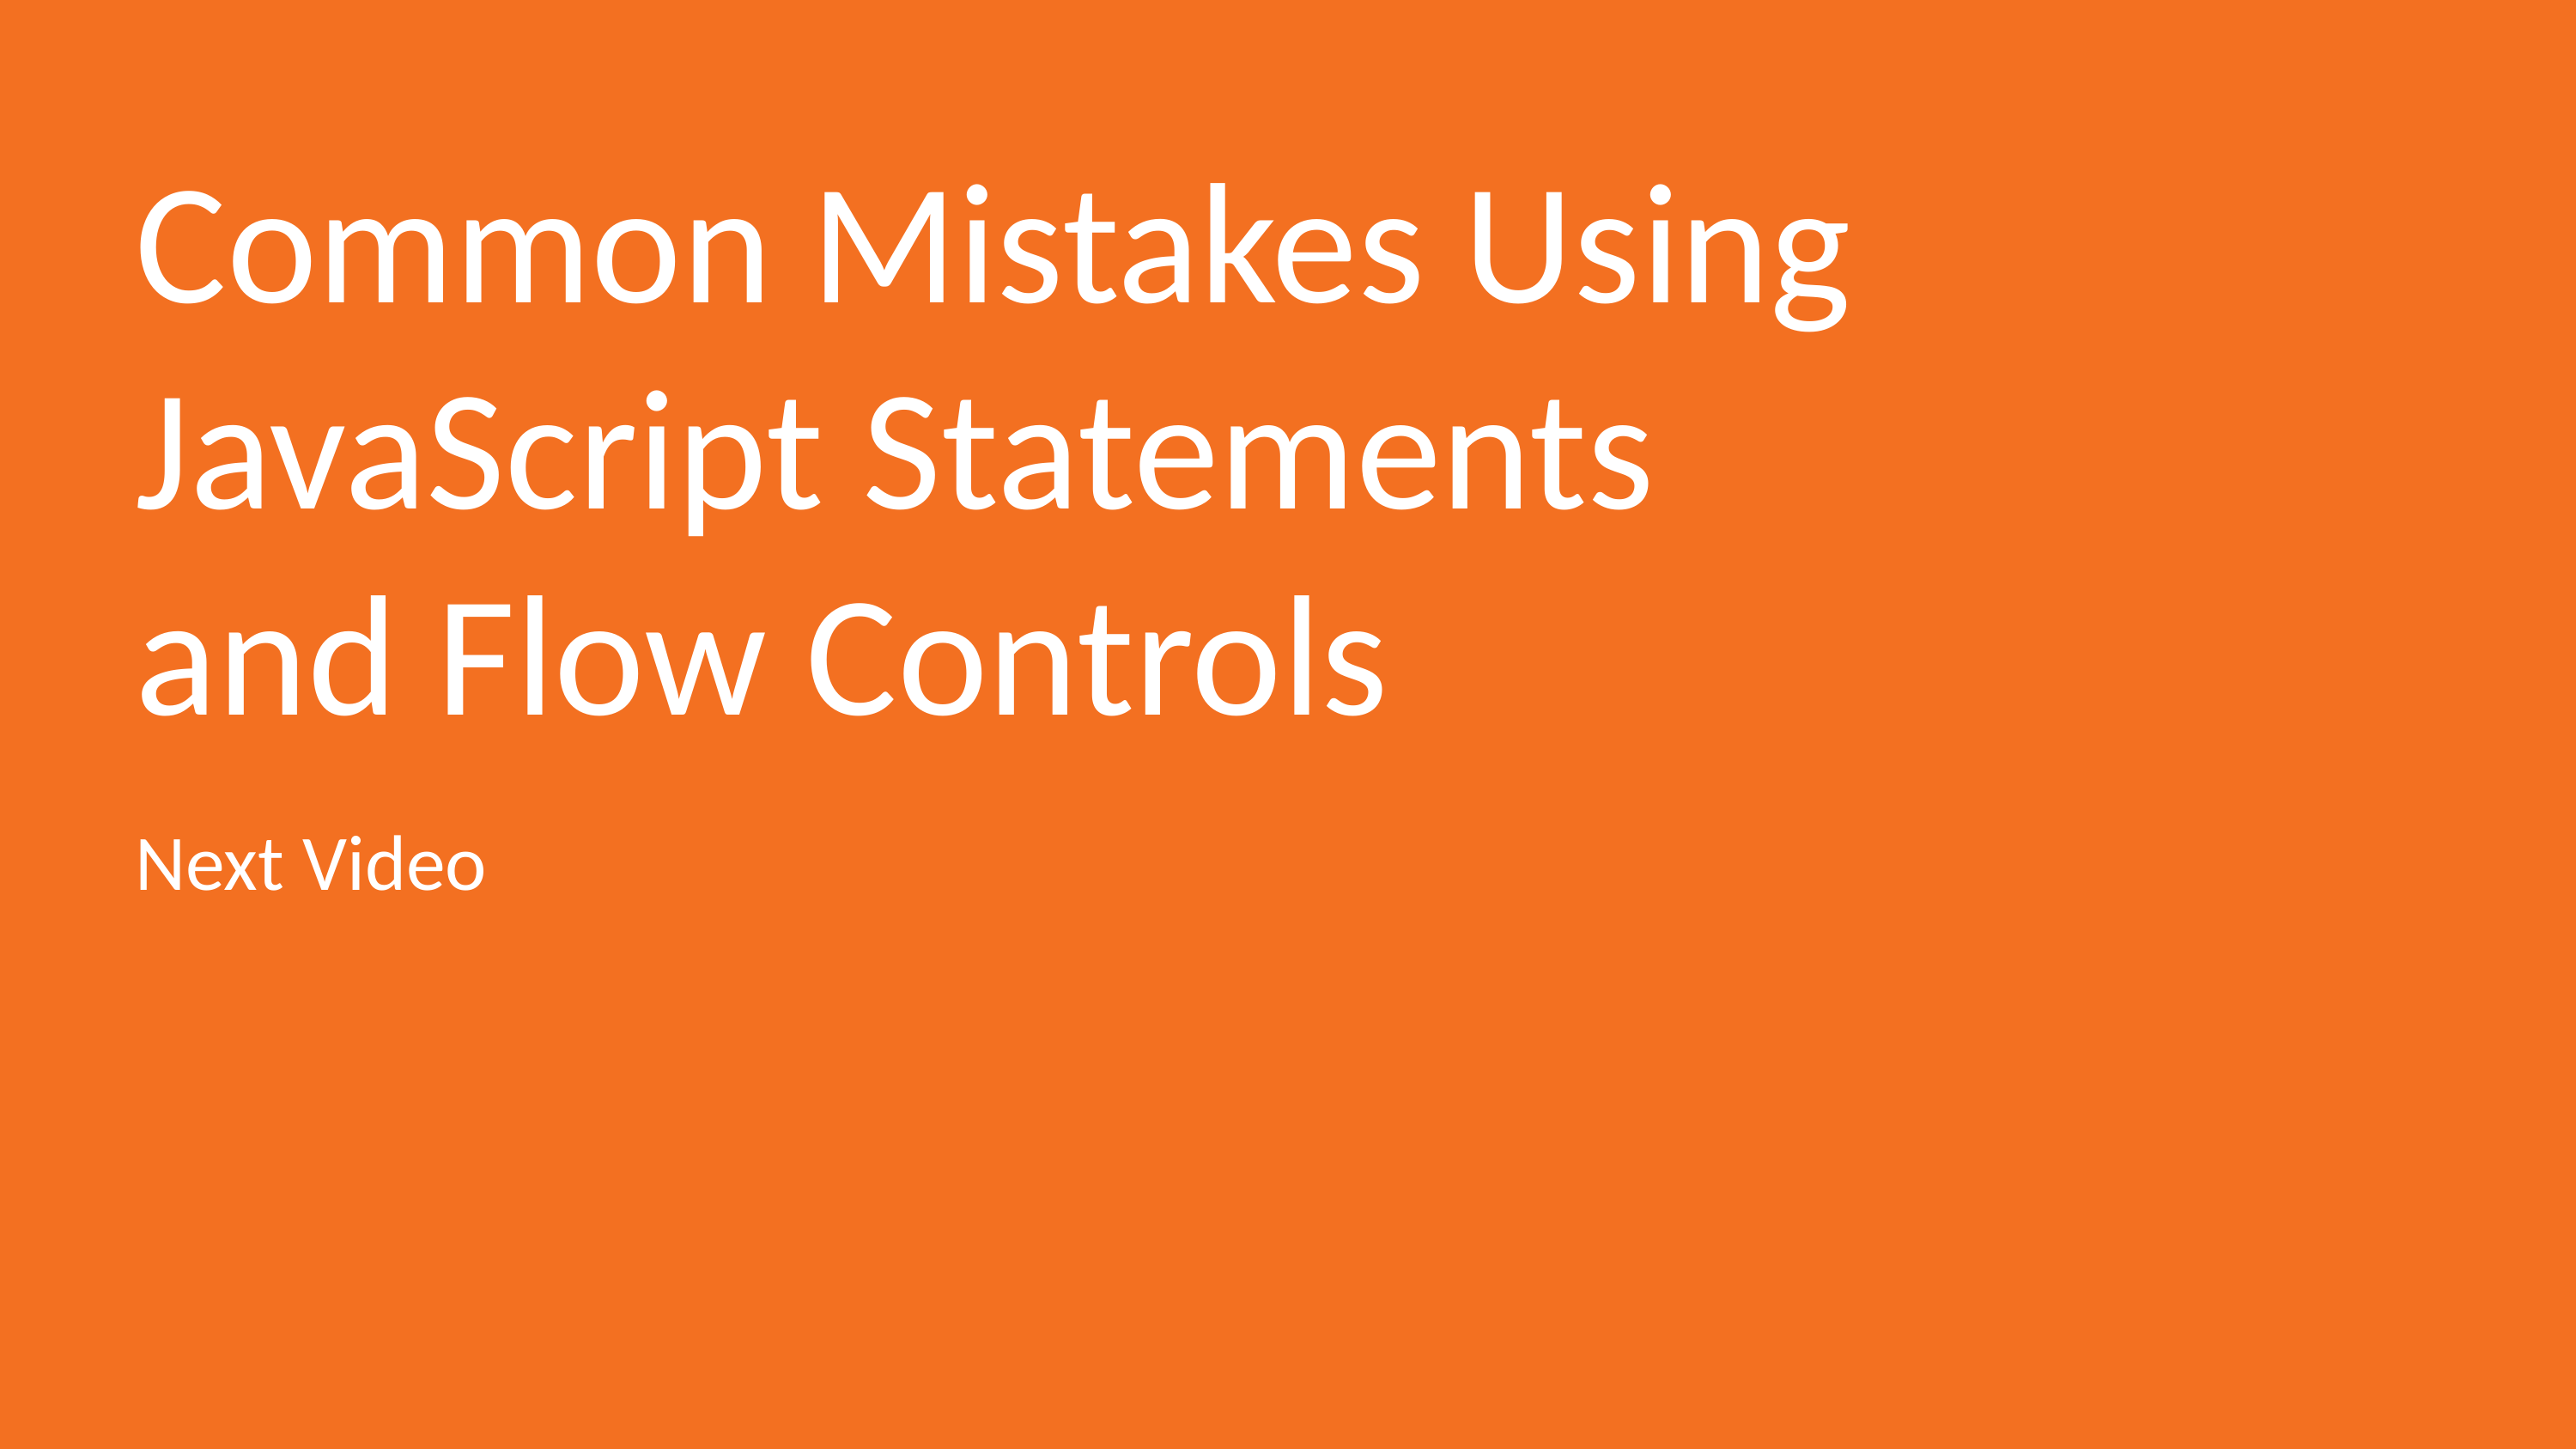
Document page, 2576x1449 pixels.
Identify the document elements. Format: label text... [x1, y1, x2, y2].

title Common Mistakes Using JavaScript Statements and Flow Controls [109, 512, 2427, 776]
subtitle Next Video [109, 785, 2427, 908]
